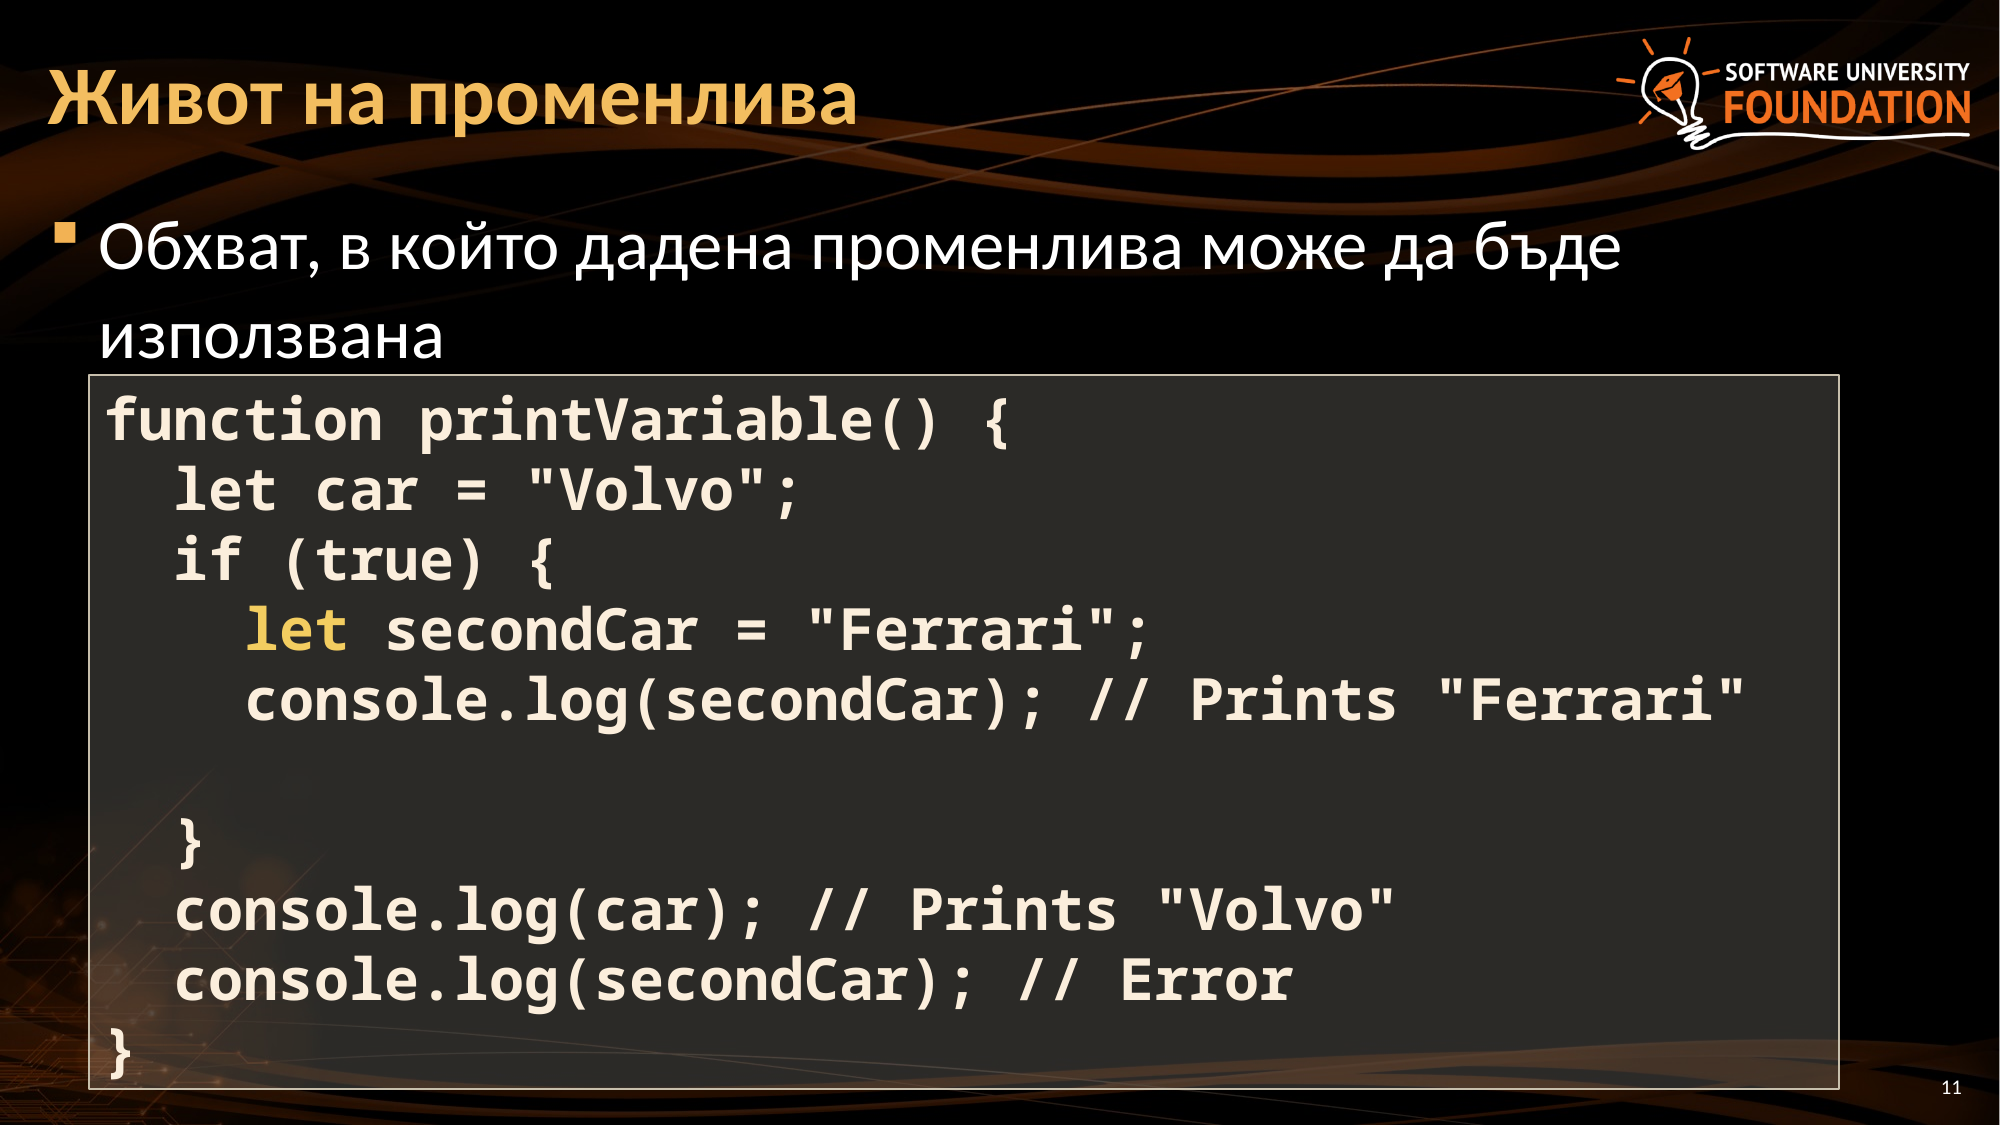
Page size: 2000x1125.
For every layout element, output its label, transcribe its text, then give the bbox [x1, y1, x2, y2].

picture [0, 0, 2000, 1125]
list Обхват, в който дадена променлива може да бъде използвана [31, 188, 1968, 1103]
text_box function printVariable() { let car = "Volvo"; if (true) { let secondCar = "Ferrari"; console.log(secondCar); // Prints "Ferrari" } console.log(car); // Prints "Volvo" console.log(secondCar); // Error } [89, 374, 1840, 1090]
title Живот на променлива [30, 6, 1602, 189]
